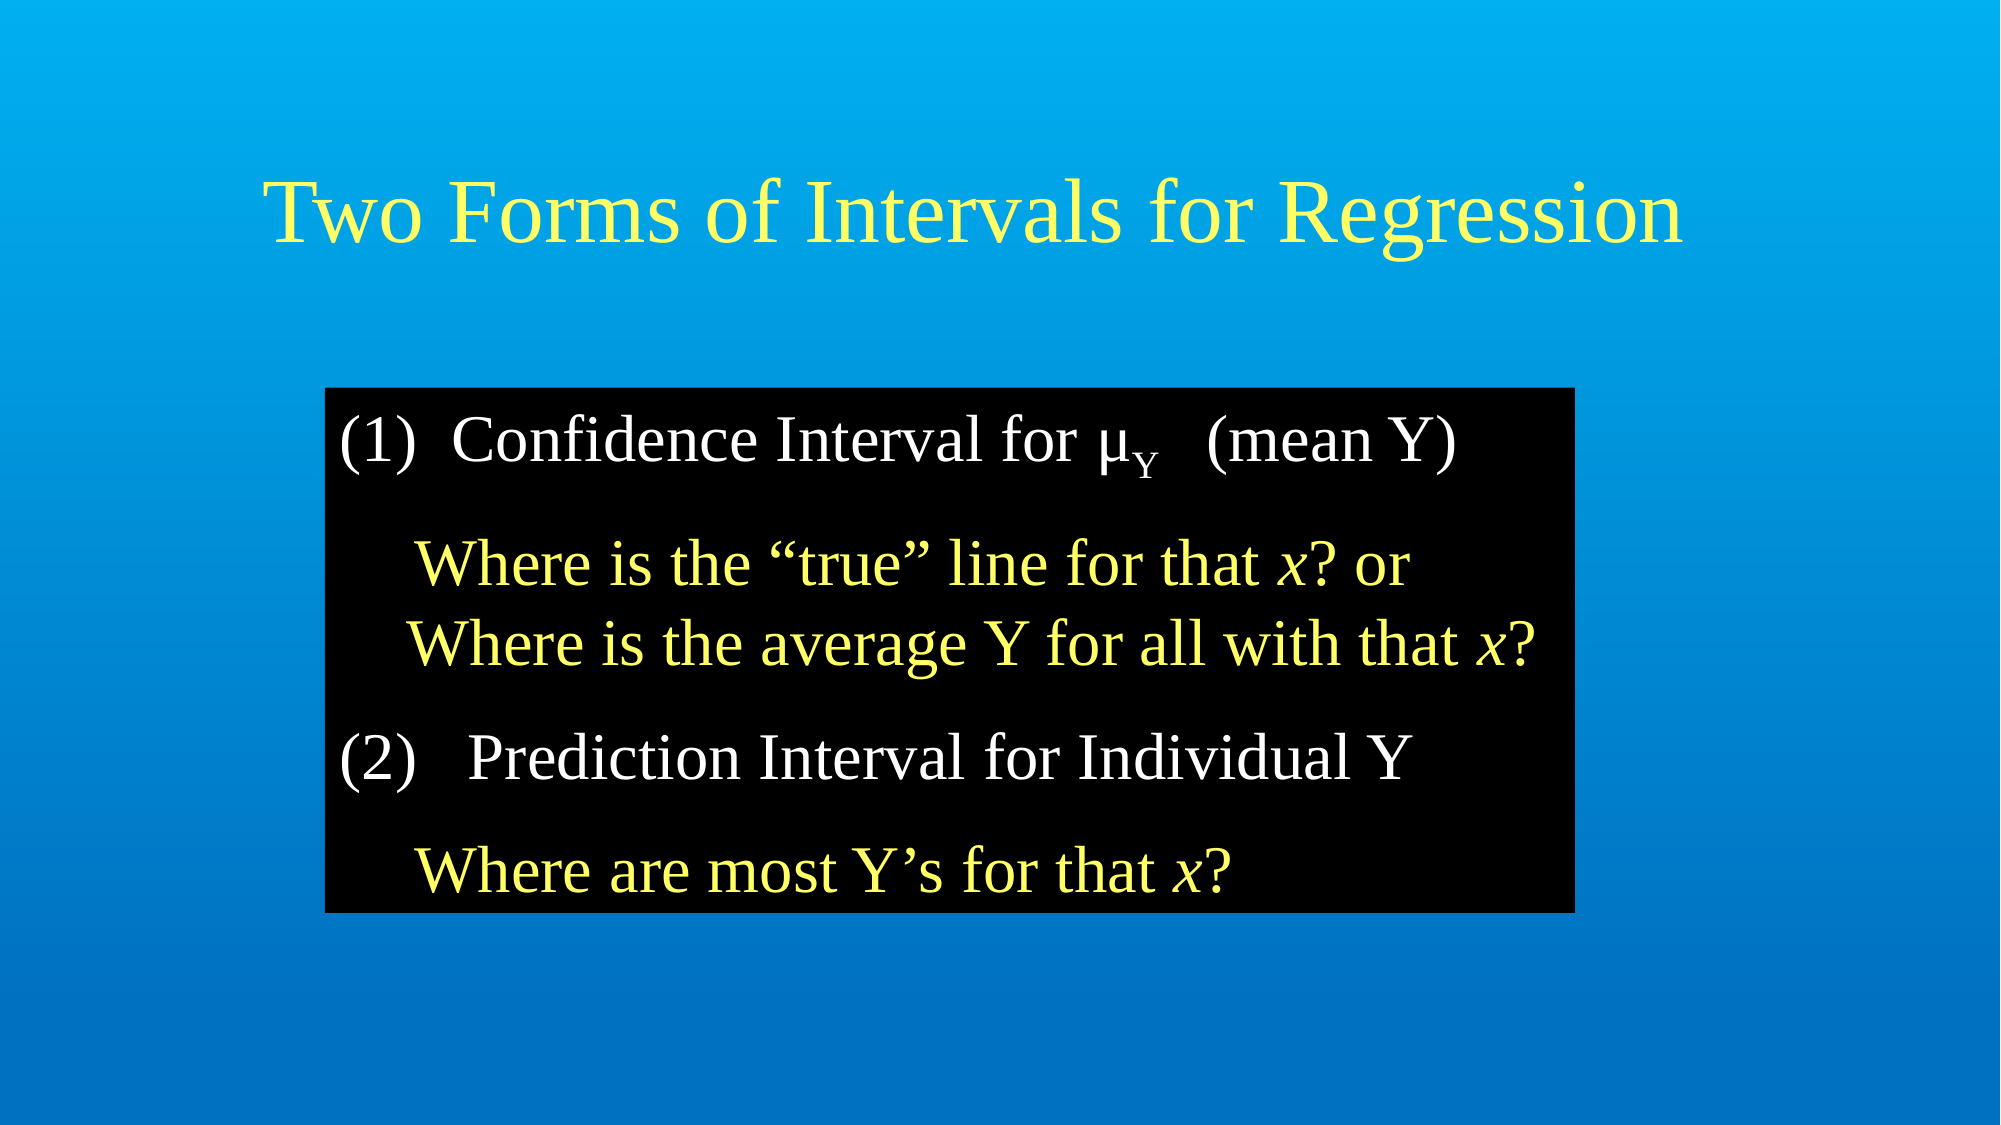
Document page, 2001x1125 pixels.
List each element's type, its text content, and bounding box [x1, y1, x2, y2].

title Two Forms of Intervals for Regression [225, 112, 1725, 300]
text_box Confidence Interval for μY (mean Y) Where is the “true” line for that x? or Where is the average Y for all with that x? Prediction Interval for Individual Y Where are most Y’s for that x? [324, 387, 1575, 913]
